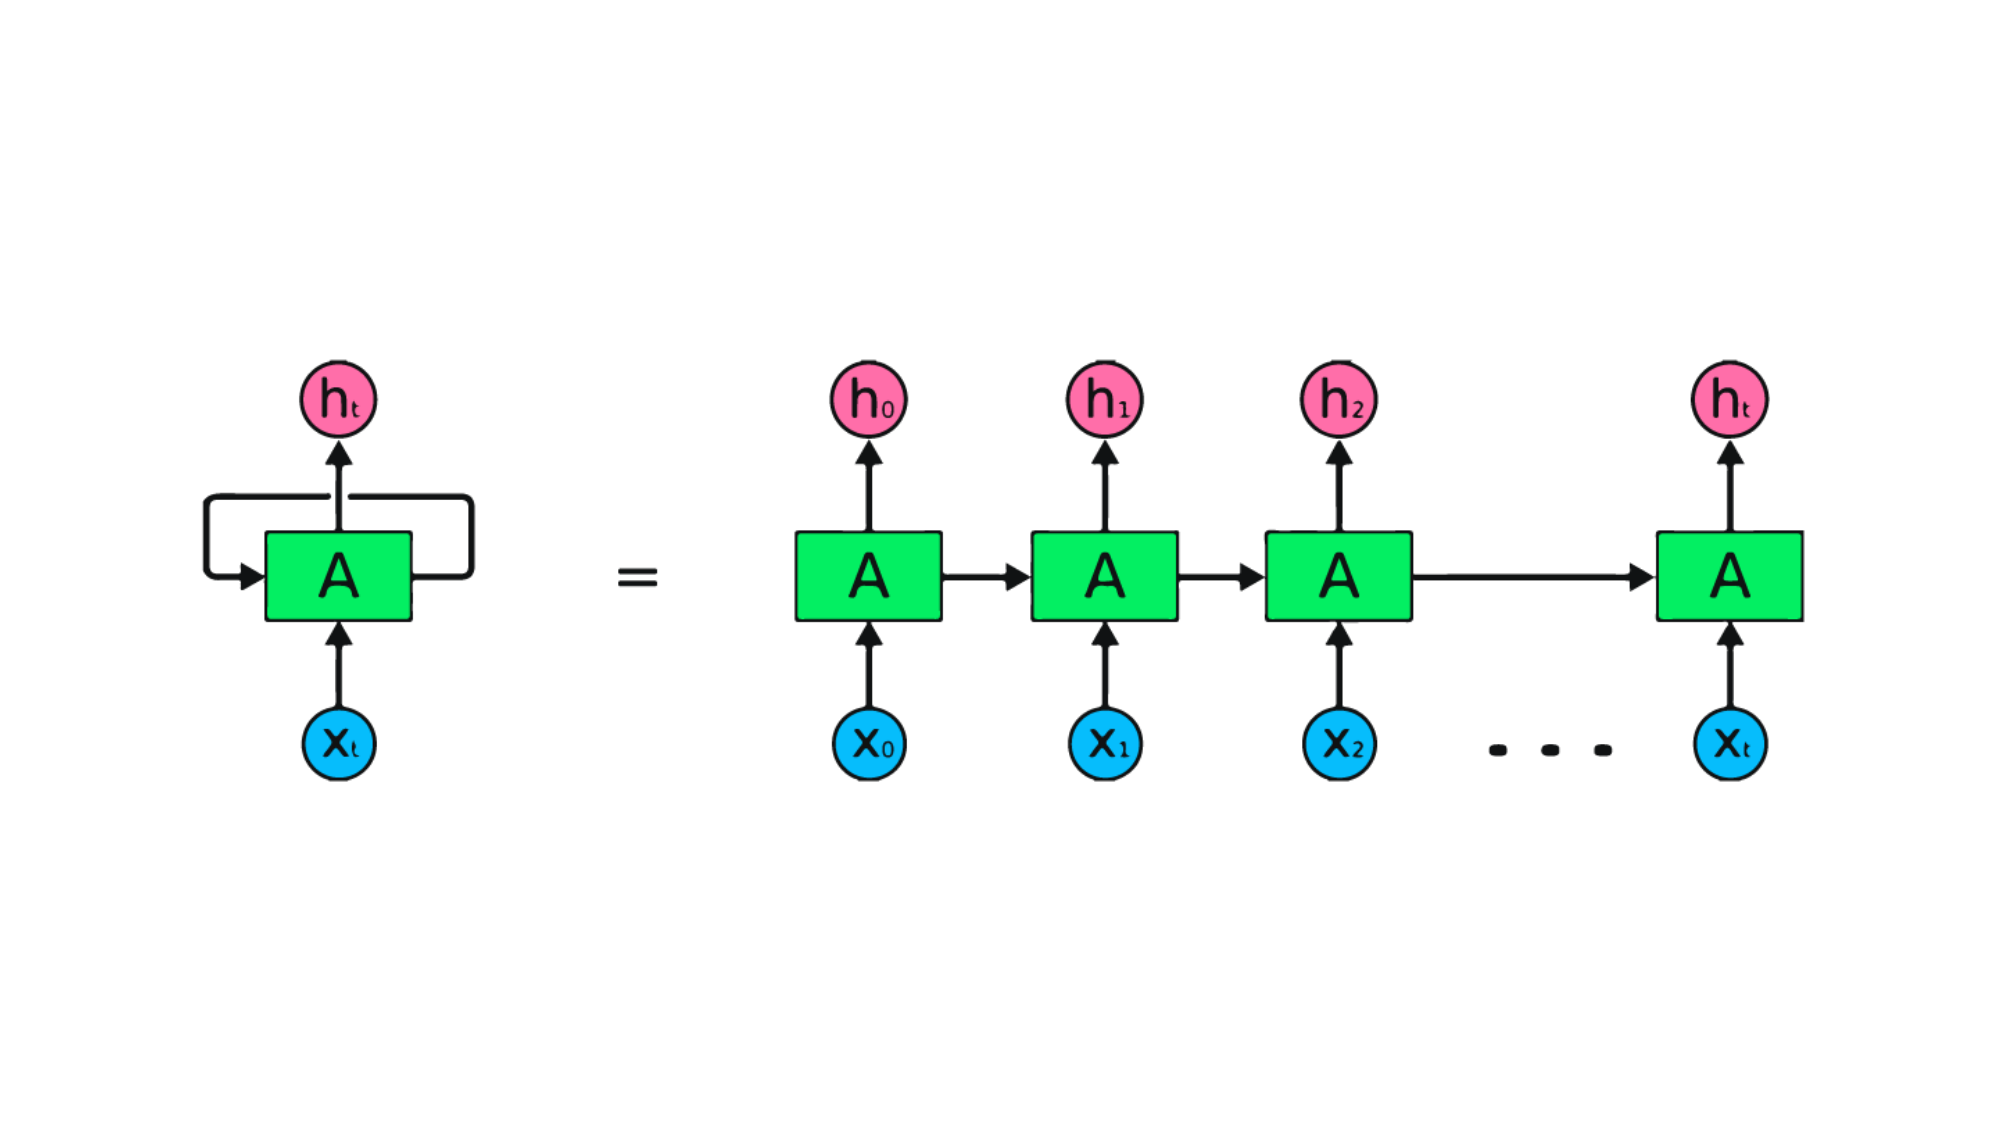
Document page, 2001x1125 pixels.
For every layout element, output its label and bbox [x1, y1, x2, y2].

list [137, 307, 1863, 818]
